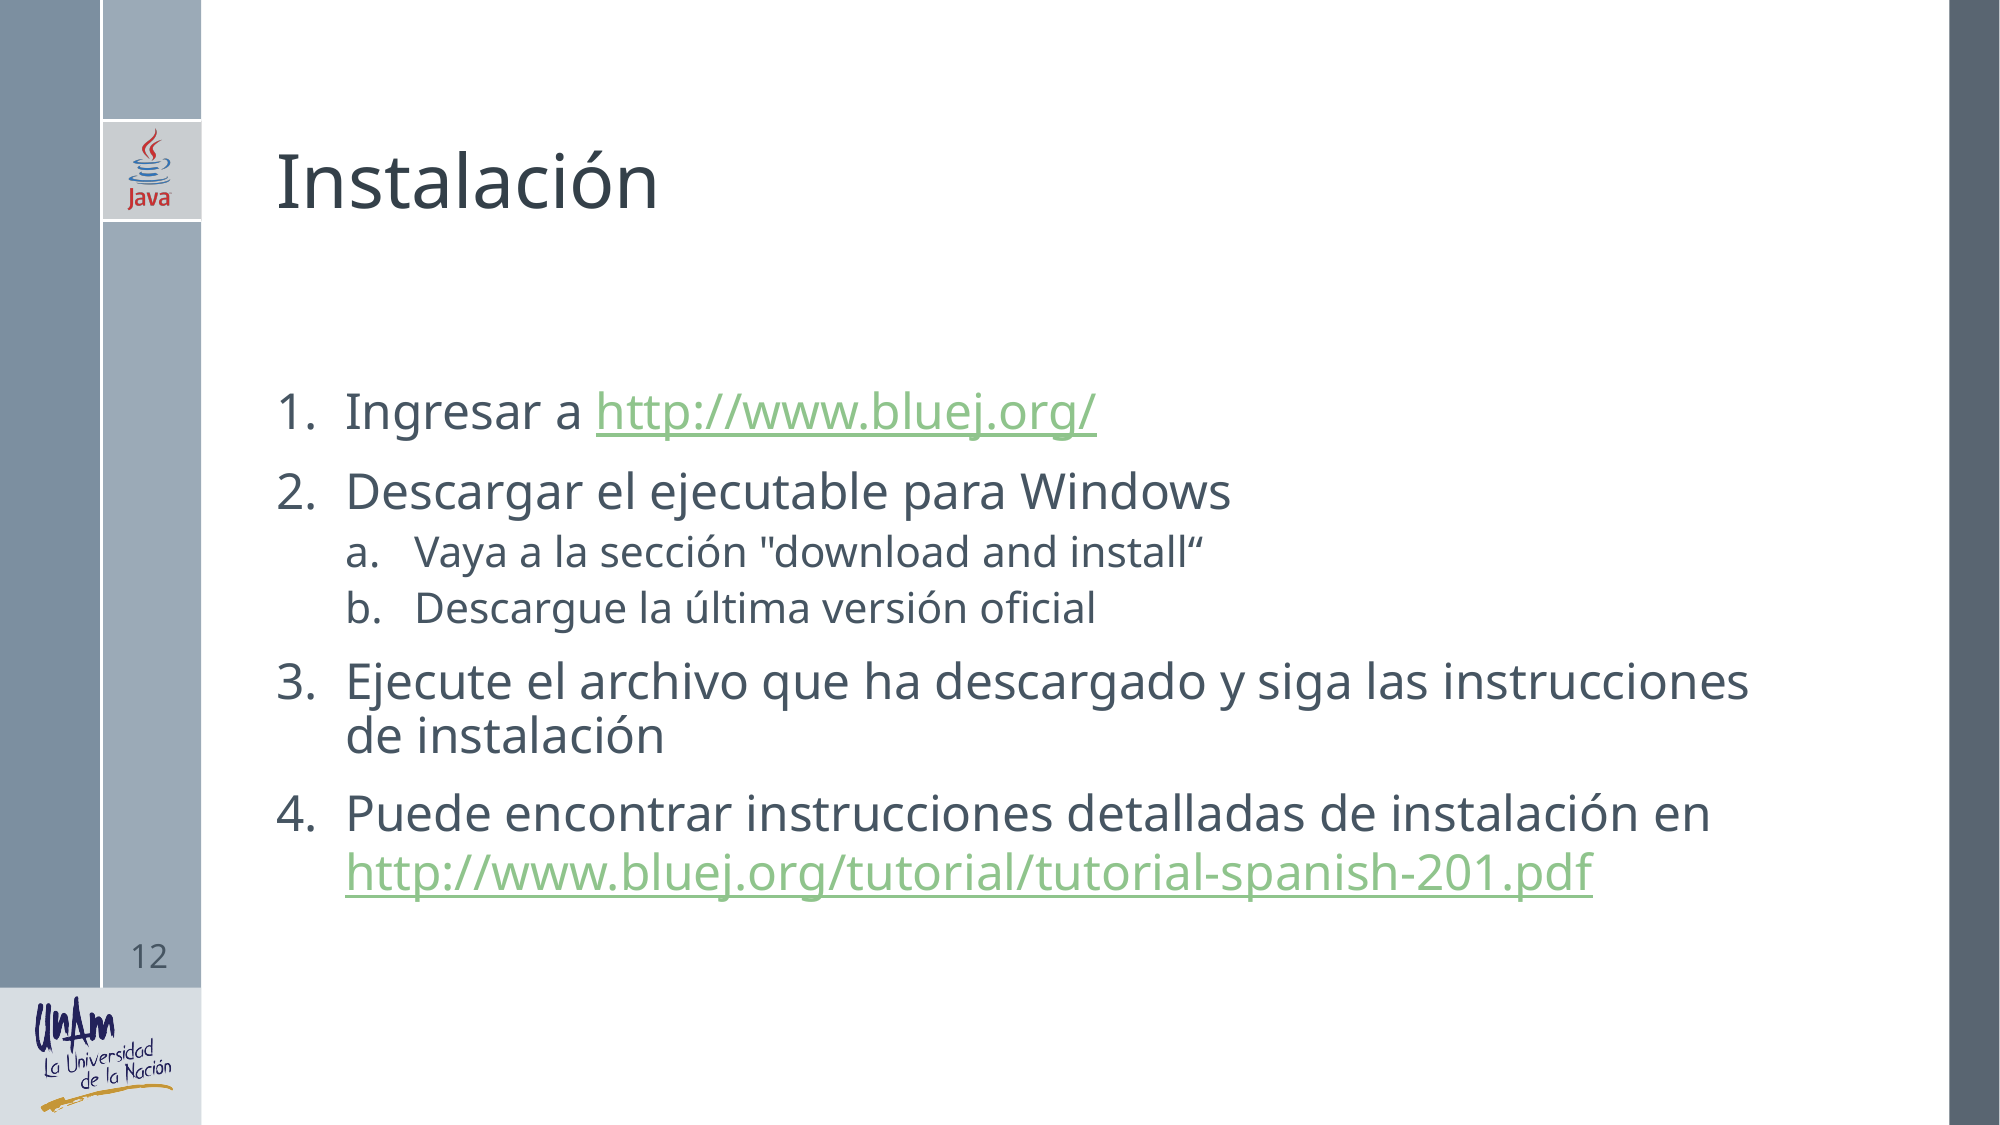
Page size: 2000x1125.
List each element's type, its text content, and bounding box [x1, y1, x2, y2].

title Instalación [261, 29, 1867, 233]
list Ingresar a http://www.bluej.org/ Descargar el ejecutable para Windows Vaya a la sección "download and install“ Descargue la última versión oficial Ejecute el archivo que ha descargado y siga las instrucciones de instalación Puede encontrar instrucciones detalladas de instalación en http://www.bluej.org/tutorial/tutorial-spanish-201.pdf [261, 373, 1837, 914]
picture [35, 996, 173, 1113]
picture [109, 127, 193, 211]
slide_number 12 [101, 928, 197, 988]
